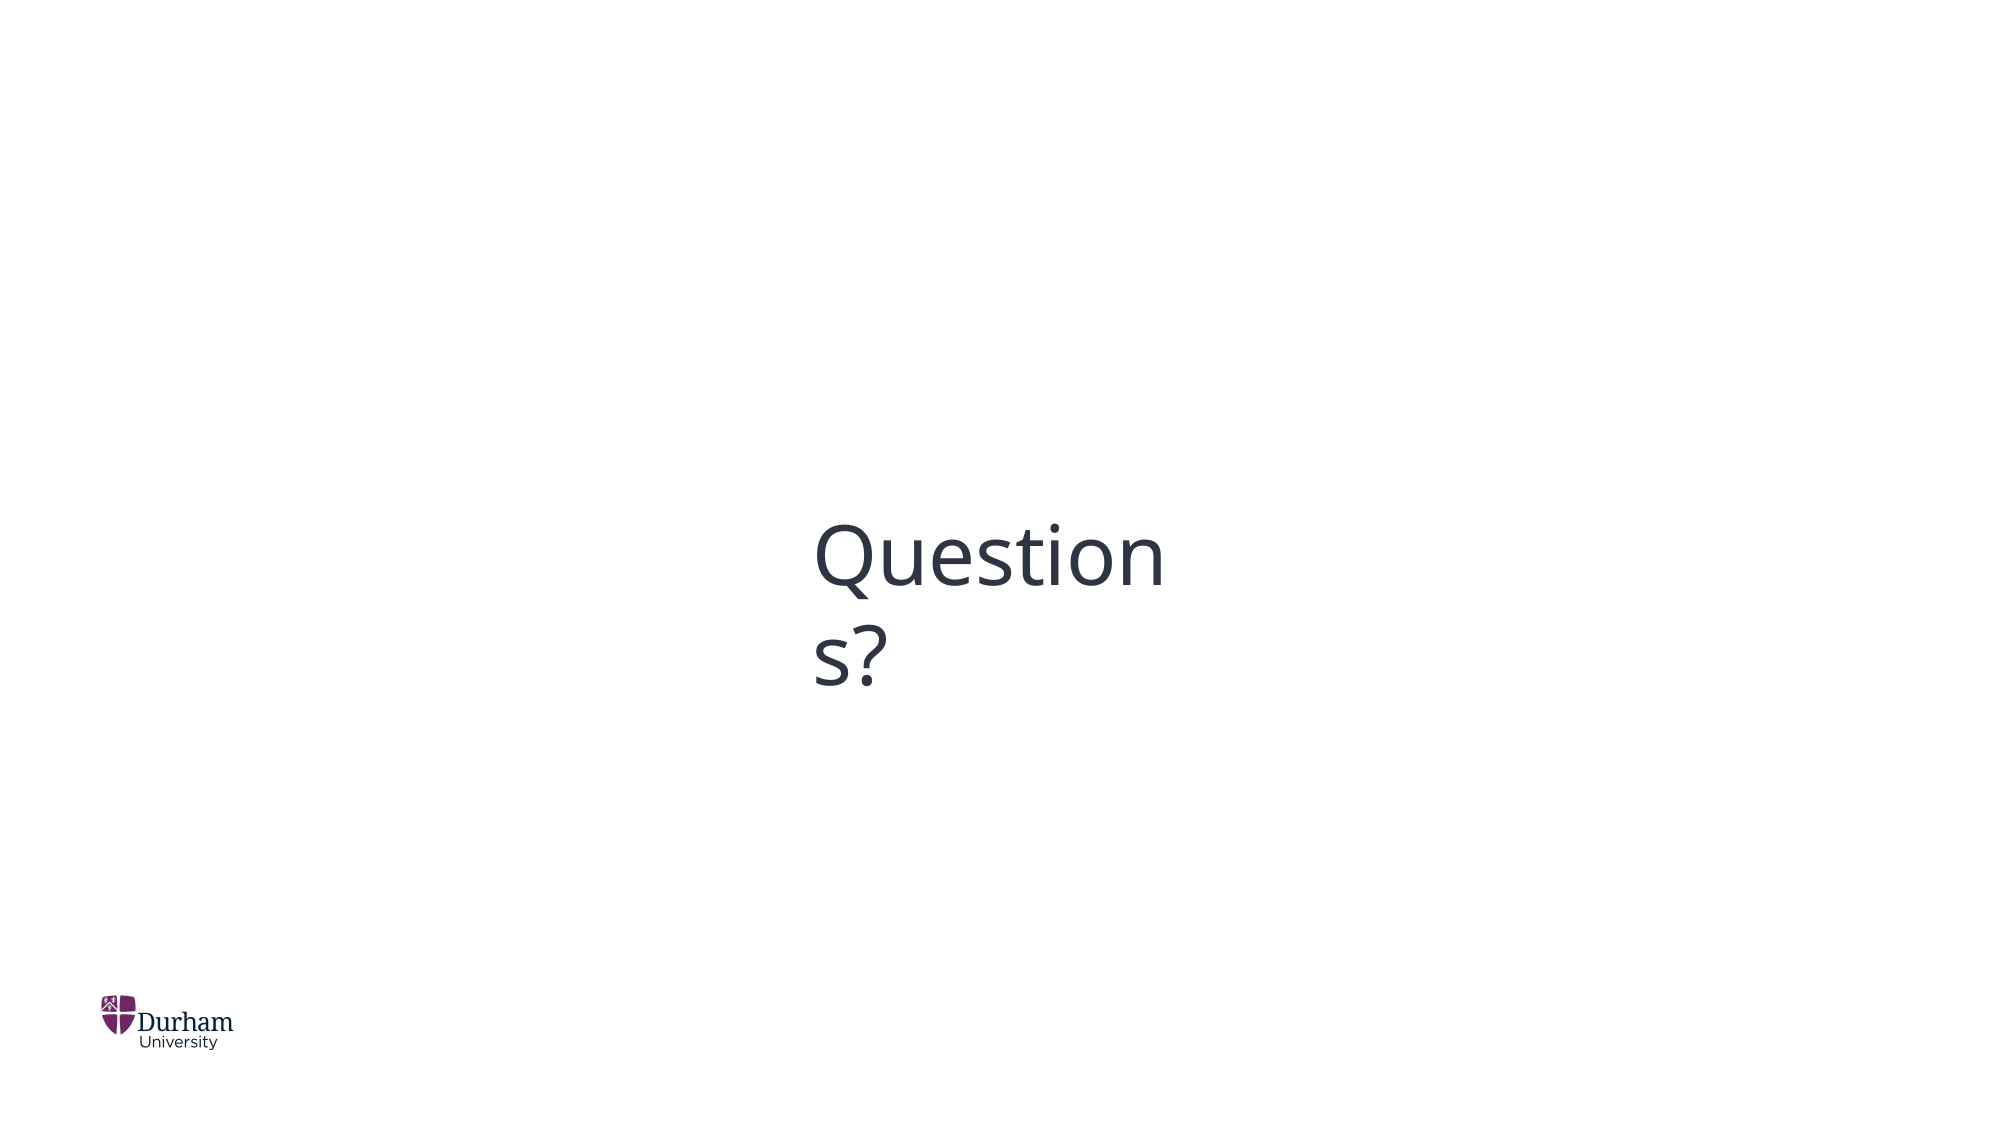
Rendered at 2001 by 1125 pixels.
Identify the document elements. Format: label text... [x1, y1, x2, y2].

title Questions? [810, 500, 1190, 703]
picture [97, 992, 237, 1054]
